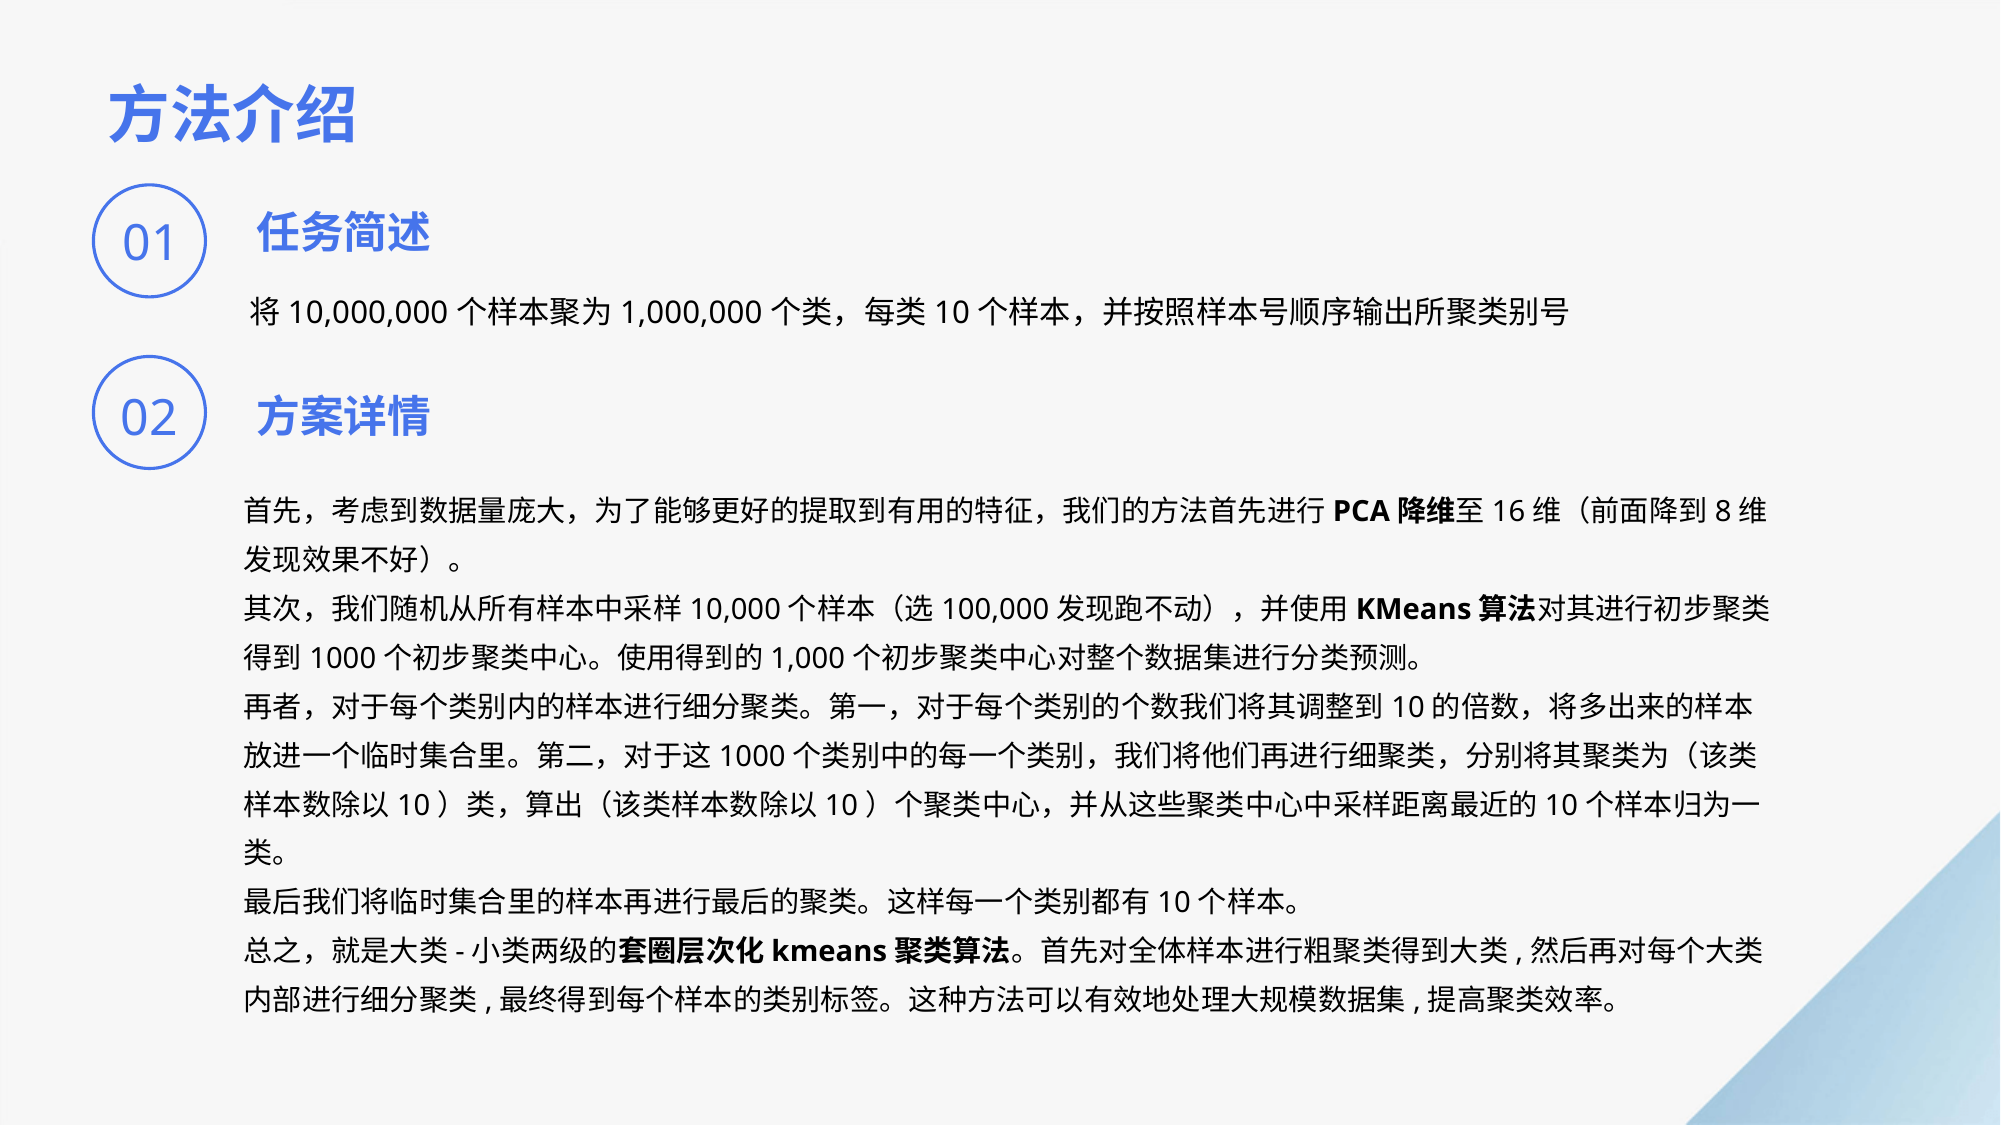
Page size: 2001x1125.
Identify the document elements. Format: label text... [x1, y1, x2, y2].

text_box 任务简述 [237, 184, 879, 268]
text_box 将10,000,000个样本聚为1,000,000个类，每类10个样本，并按照样本号顺序输出所聚类别号 [230, 268, 1948, 363]
text_box 首先，考虑到数据量庞大，为了能够更好的提取到有用的特征，我们的方法首先进行PCA降维至16维（前面降到8维发现效果不好）。 其次，我们随机从所有样本中采样10,000个样本（选100,000发现跑不动），并使用KMeans算法对其进行初步聚类得到1000个初步聚类中心。使用得到的1,000个初步聚类中心对整个数据集进行分类预测。 再者，对于每个类别内的样本进行细分聚类。第一，对于每个类别的个数我们将其调整到10的倍数，将多出来的样本放进一个临时集合里。第二，对于这1000个类别中的每一个类别，我们将他们再进行细聚类，分别将其聚类为（该类样本数除以10）类，算出（该类样本数除以10）个聚类中心，并从这些聚类中心中采样距离最近的10个样本归为一类。 最后我们将临时集合里的样本再进行最后的聚类。这样每一个类别都有10个样本。 总之，就是大类-小类两级的套圈层次化kmeans聚类算法。首先对全体样本进行粗聚类得到大类,然后再对每个大类内部进行细分聚类,最终得到每个样本的类别标签。这种方法可以有效地处理大规模数据集,提高聚类效率。 [225, 469, 1796, 1056]
text_box [108, 184, 191, 203]
text_box [105, 356, 194, 378]
picture [0, 0, 2001, 1125]
text_box 方法介绍 [87, 24, 1932, 171]
text_box 01 [64, 203, 239, 279]
text_box 02 [62, 378, 237, 454]
text_box 方案详情 [237, 368, 879, 452]
text_box [108, 279, 191, 297]
text_box [111, 454, 187, 469]
